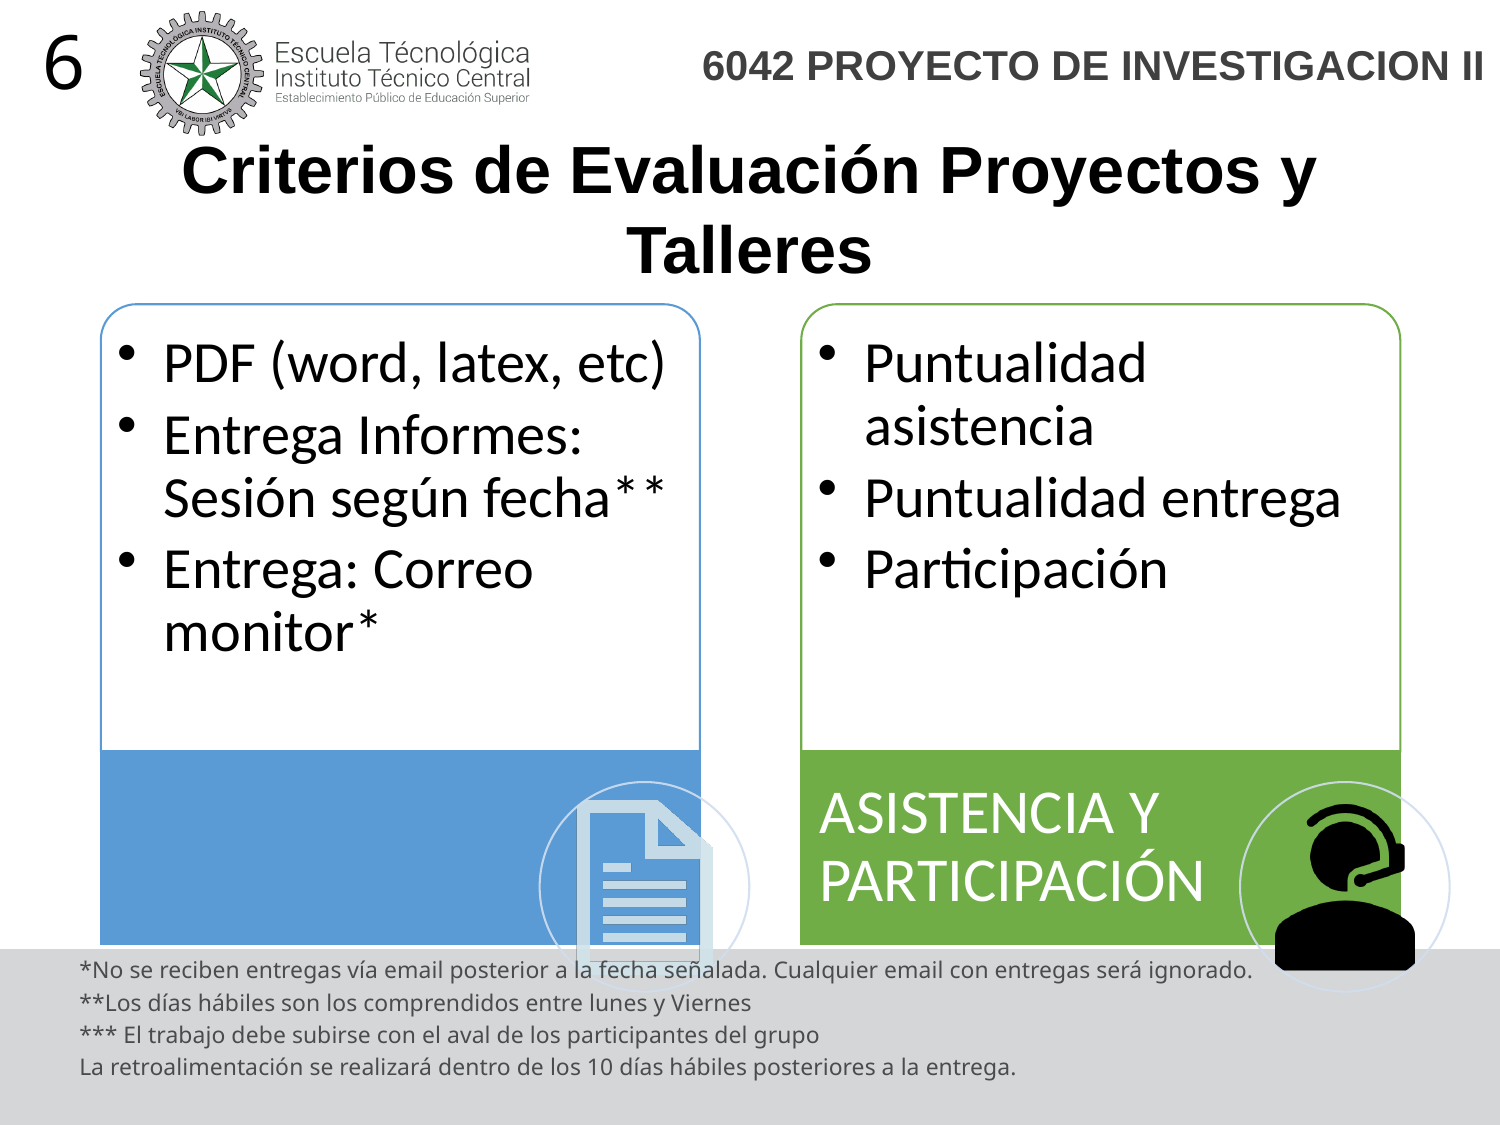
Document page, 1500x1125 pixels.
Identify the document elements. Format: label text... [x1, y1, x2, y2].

text_box *No se reciben entregas vía email posterior a la fecha señalada. Cualquier email con entregas será ignorado. **Los días hábiles son los comprendidos entre lunes y Viernes *** El trabajo debe subirse con el aval de los participantes del grupo La retroalimentación se realizará dentro de los 10 días hábiles posteriores a la entrega. [64, 948, 1500, 1088]
text_box Criterios de Evaluación Proyectos y Talleres [74, 113, 1425, 302]
title 6 [0, 0, 128, 114]
text_box 6042 PROYECTO DE INVESTIGACION II [538, 31, 1500, 114]
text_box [100, 286, 1451, 1010]
picture [130, 7, 538, 138]
